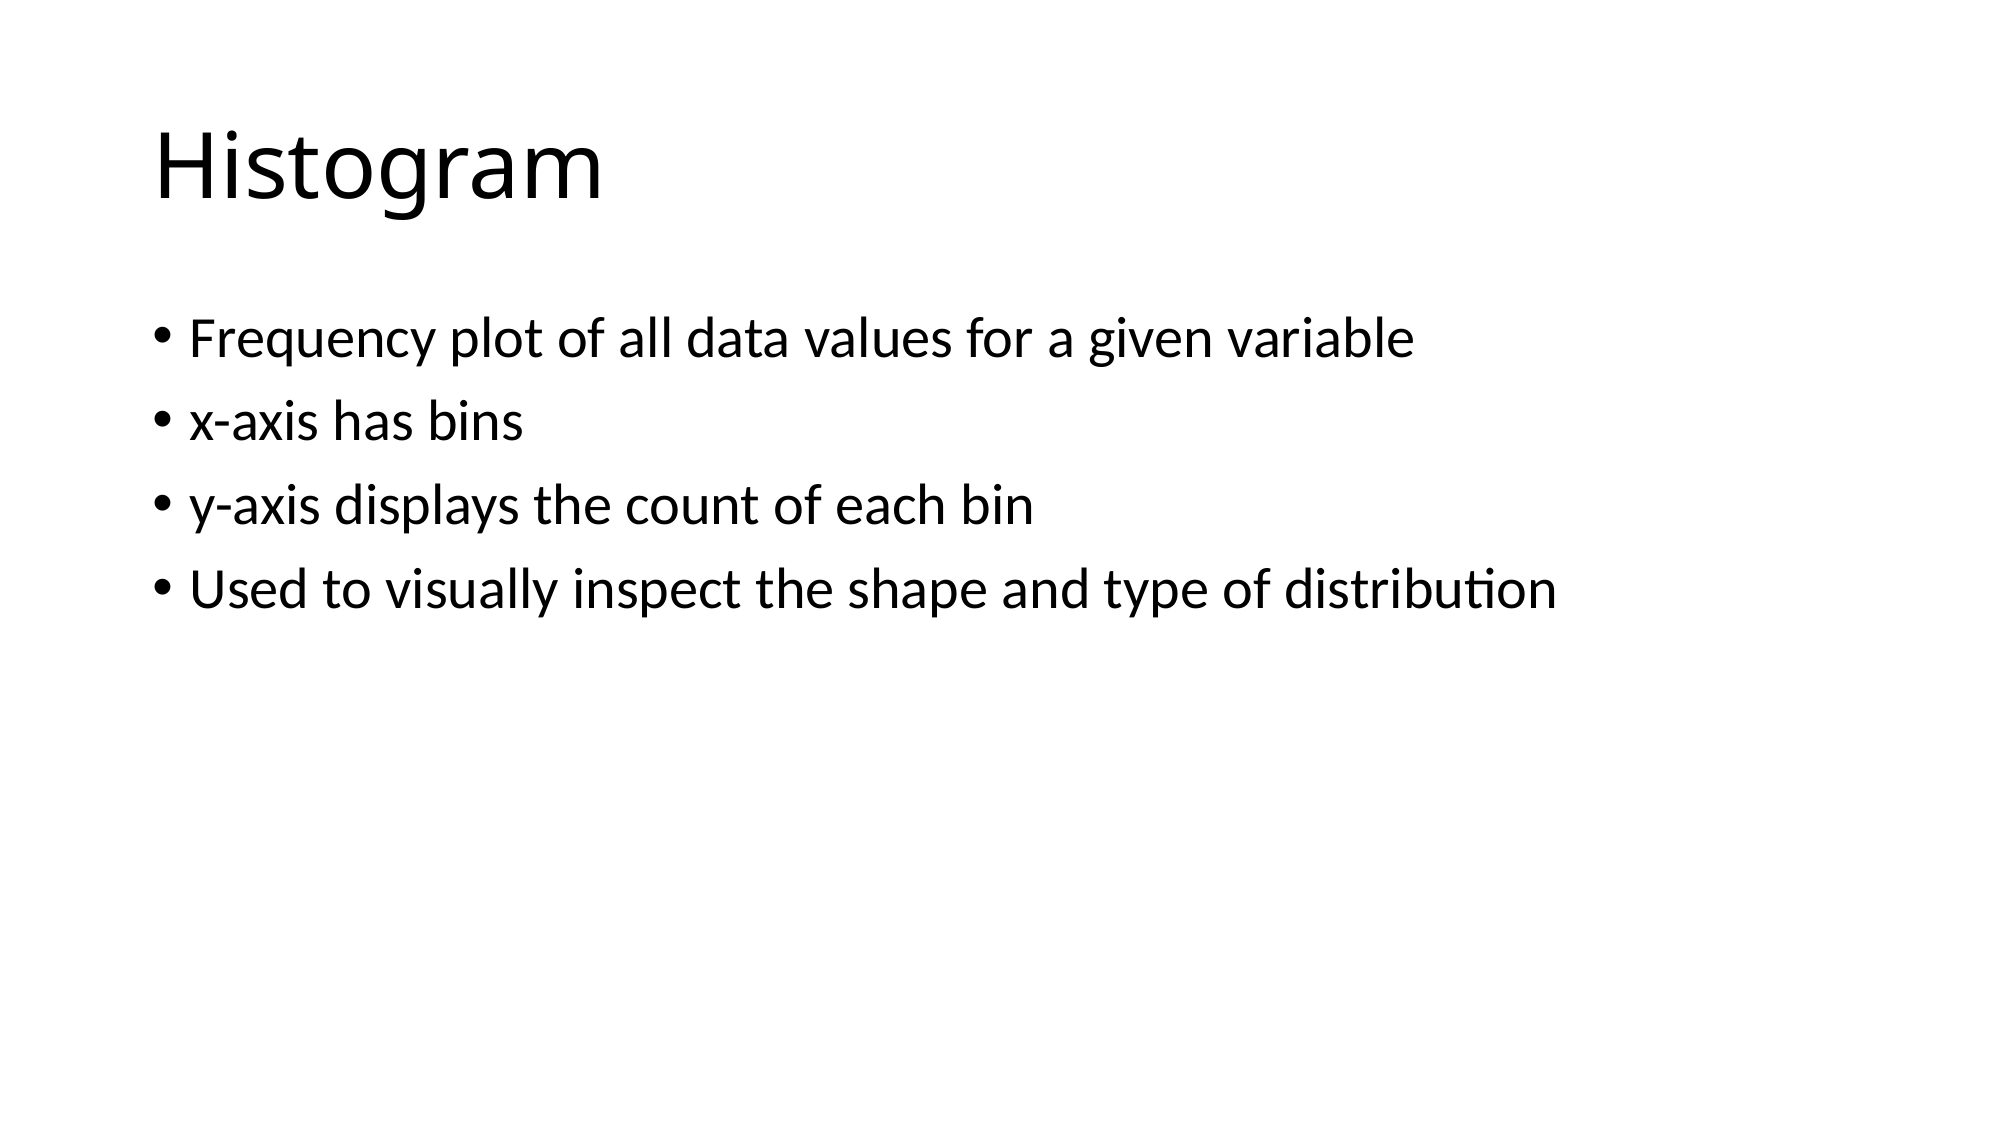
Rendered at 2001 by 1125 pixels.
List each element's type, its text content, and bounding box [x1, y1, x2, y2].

list Frequency plot of all data values for a given variable x-axis has bins y-axis displays the count of each bin Used to visually inspect the shape and type of distribution [137, 299, 1863, 1014]
title Histogram [137, 59, 1863, 278]
